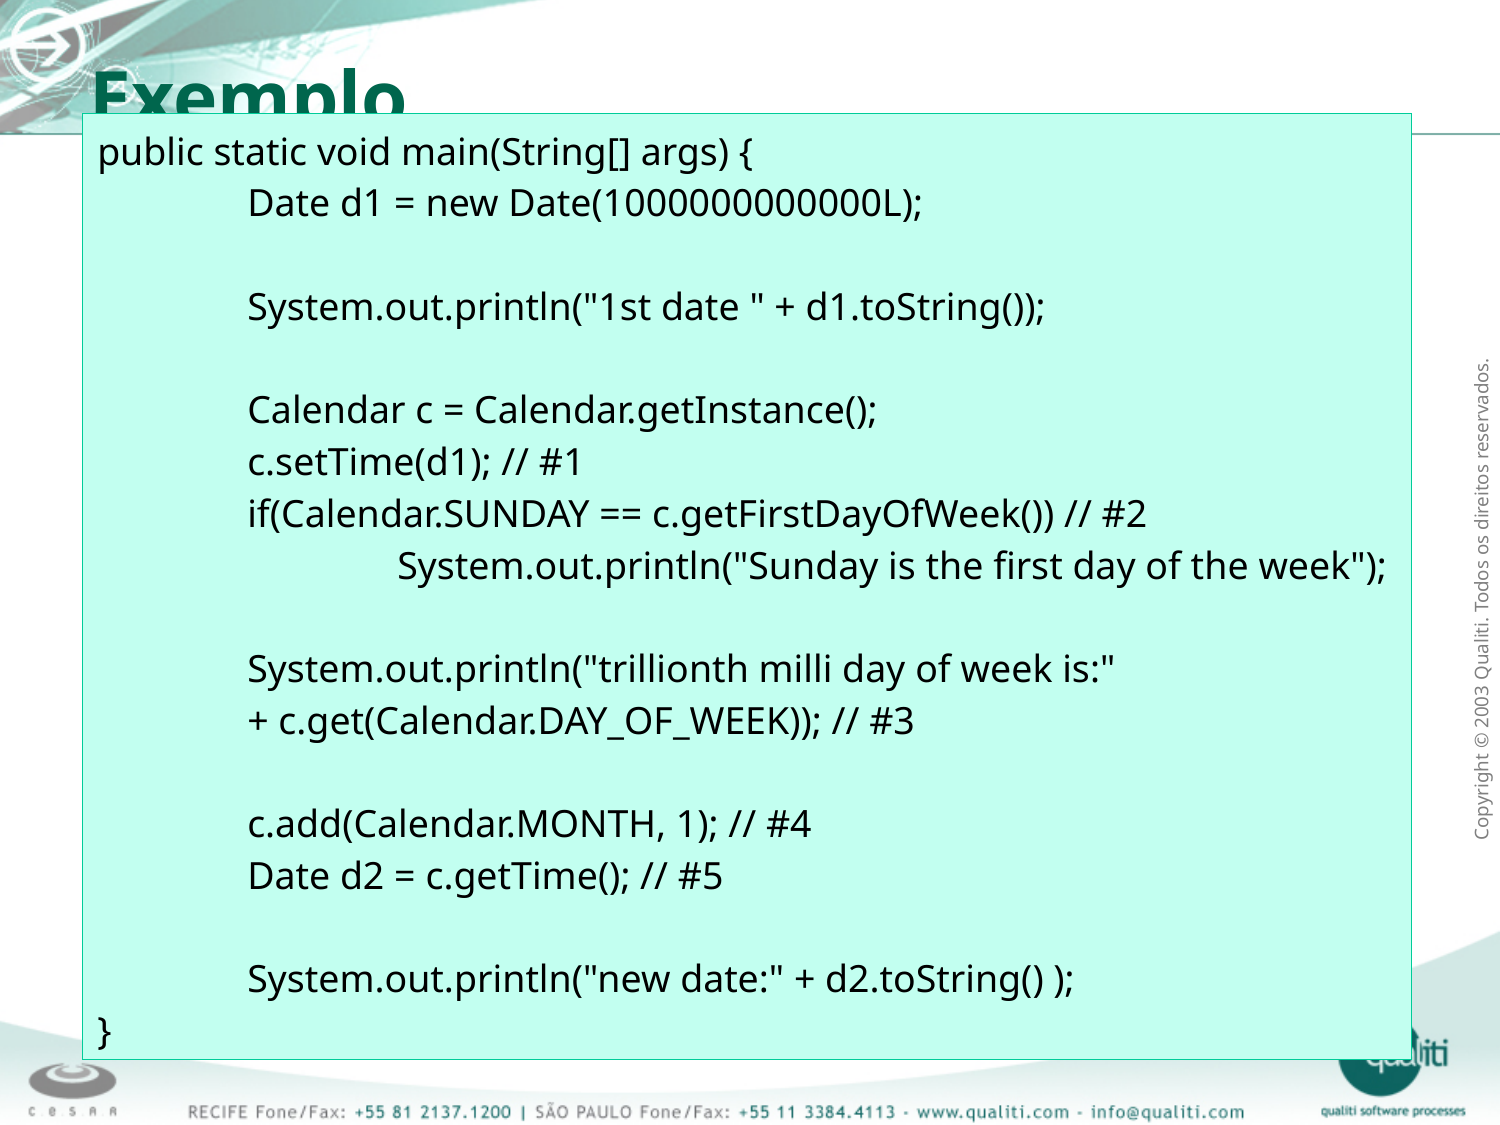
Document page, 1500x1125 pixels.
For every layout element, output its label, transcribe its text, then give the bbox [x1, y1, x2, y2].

text_box Exemplo [75, 0, 1425, 148]
picture [0, 0, 1500, 1125]
text_box public static void main(String[] args) { Date d1 = new Date(1000000000000L); System.out.println("1st date " + d1.toString()); Calendar c = Calendar.getInstance(); c.setTime(d1); // #1 if(Calendar.SUNDAY == c.getFirstDayOfWeek()) // #2 System.out.println("Sunday is the first day of the week"); System.out.println("trillionth milli day of week is:" + c.get(Calendar.DAY_OF_WEEK)); // #3 c.add(Calendar.MONTH, 1); // #4 Date d2 = c.getTime(); // #5 System.out.println("new date:" + d2.toString() ); } [82, 113, 1412, 1060]
